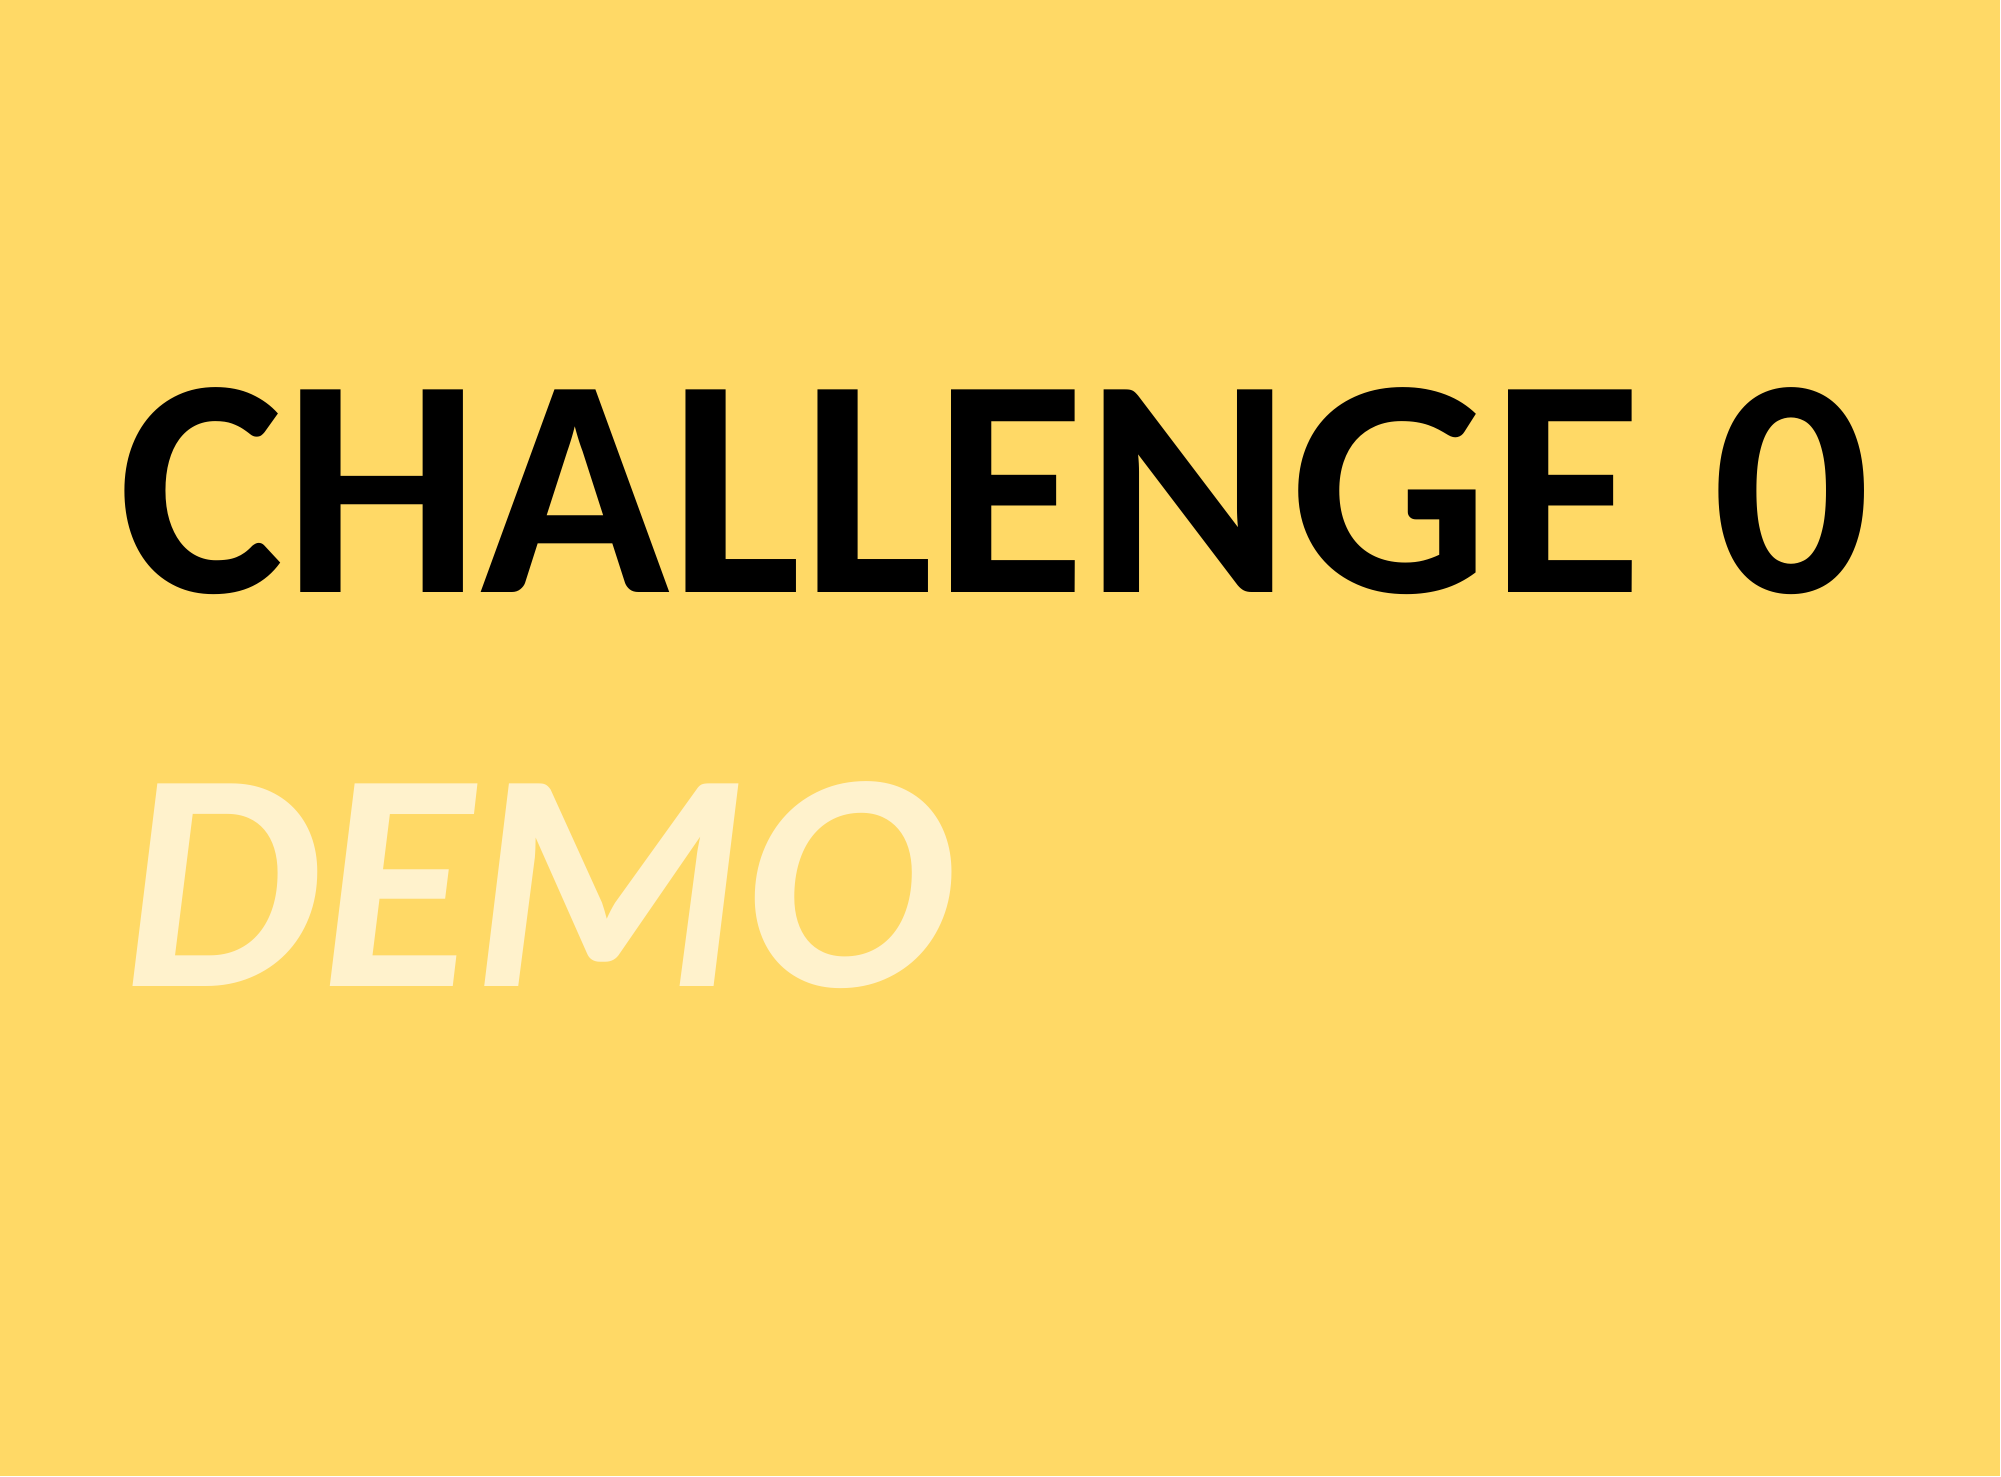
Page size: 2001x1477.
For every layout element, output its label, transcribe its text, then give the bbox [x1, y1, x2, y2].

text_box CHALLENGE 0 [103, 272, 1889, 663]
text_box DEMO [108, 666, 971, 1057]
